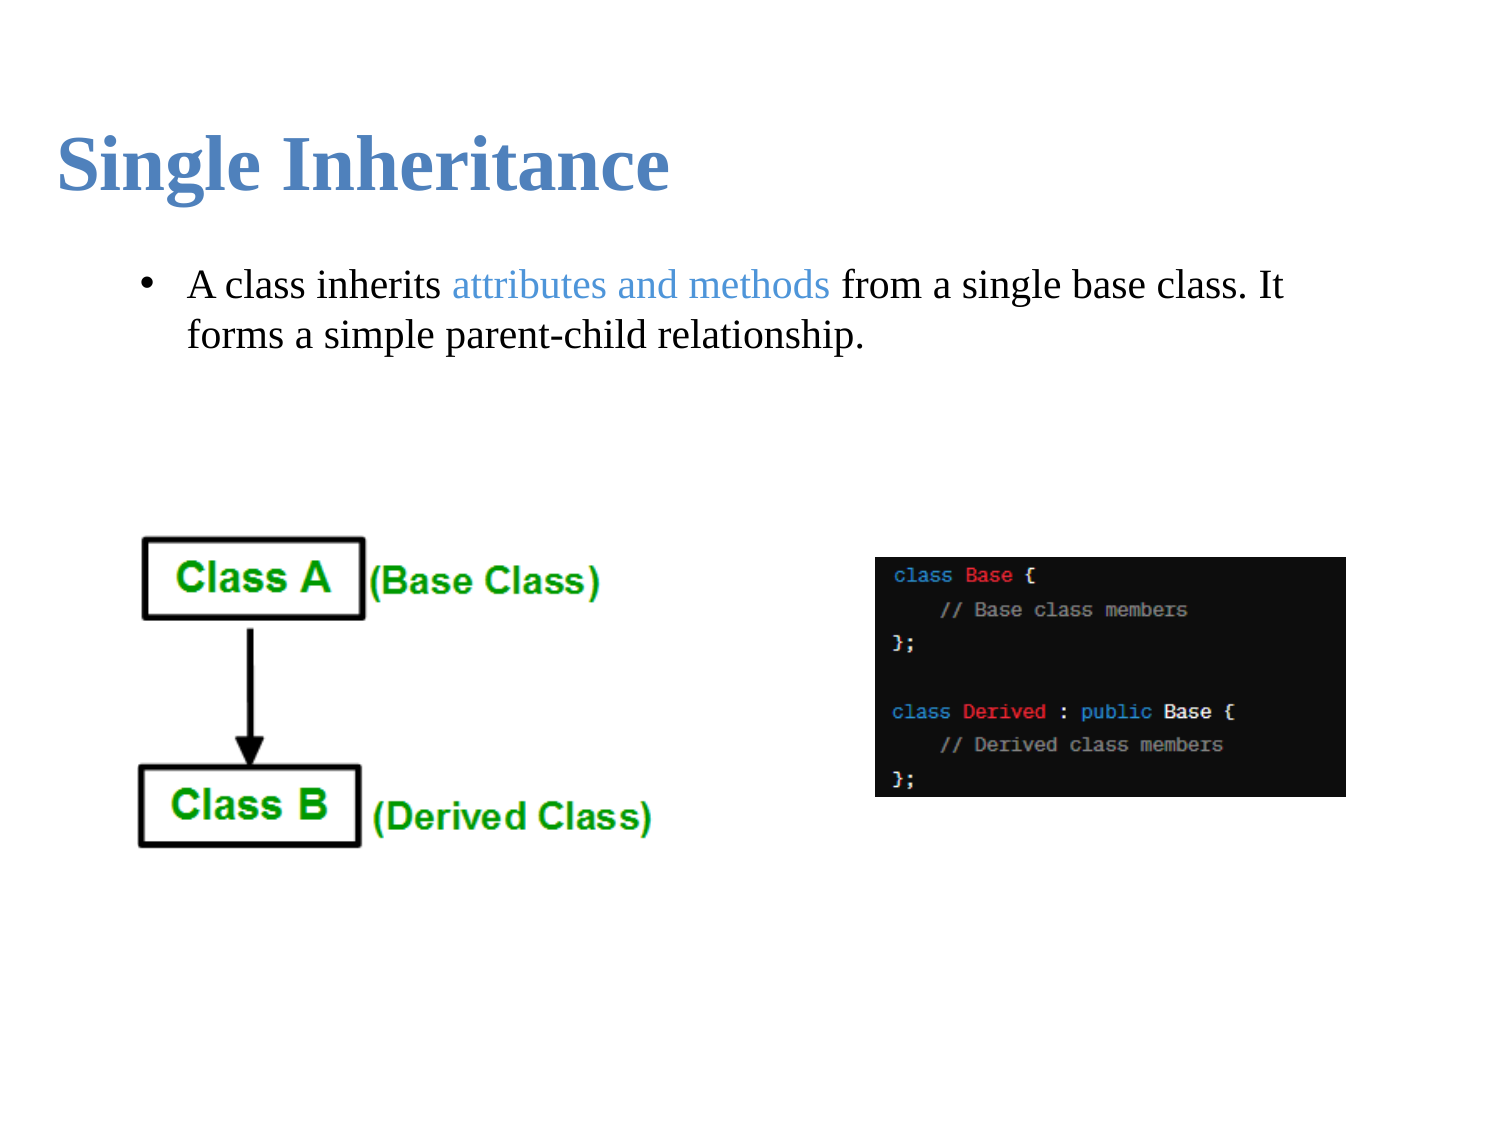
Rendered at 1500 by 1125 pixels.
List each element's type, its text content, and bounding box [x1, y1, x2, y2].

text_box Single Inheritance [54, 108, 769, 207]
text_box A class inherits attributes and methods from a single base class. It forms a simple parent-child relationship. [124, 249, 1338, 365]
picture [874, 557, 1346, 798]
picture [136, 524, 661, 856]
